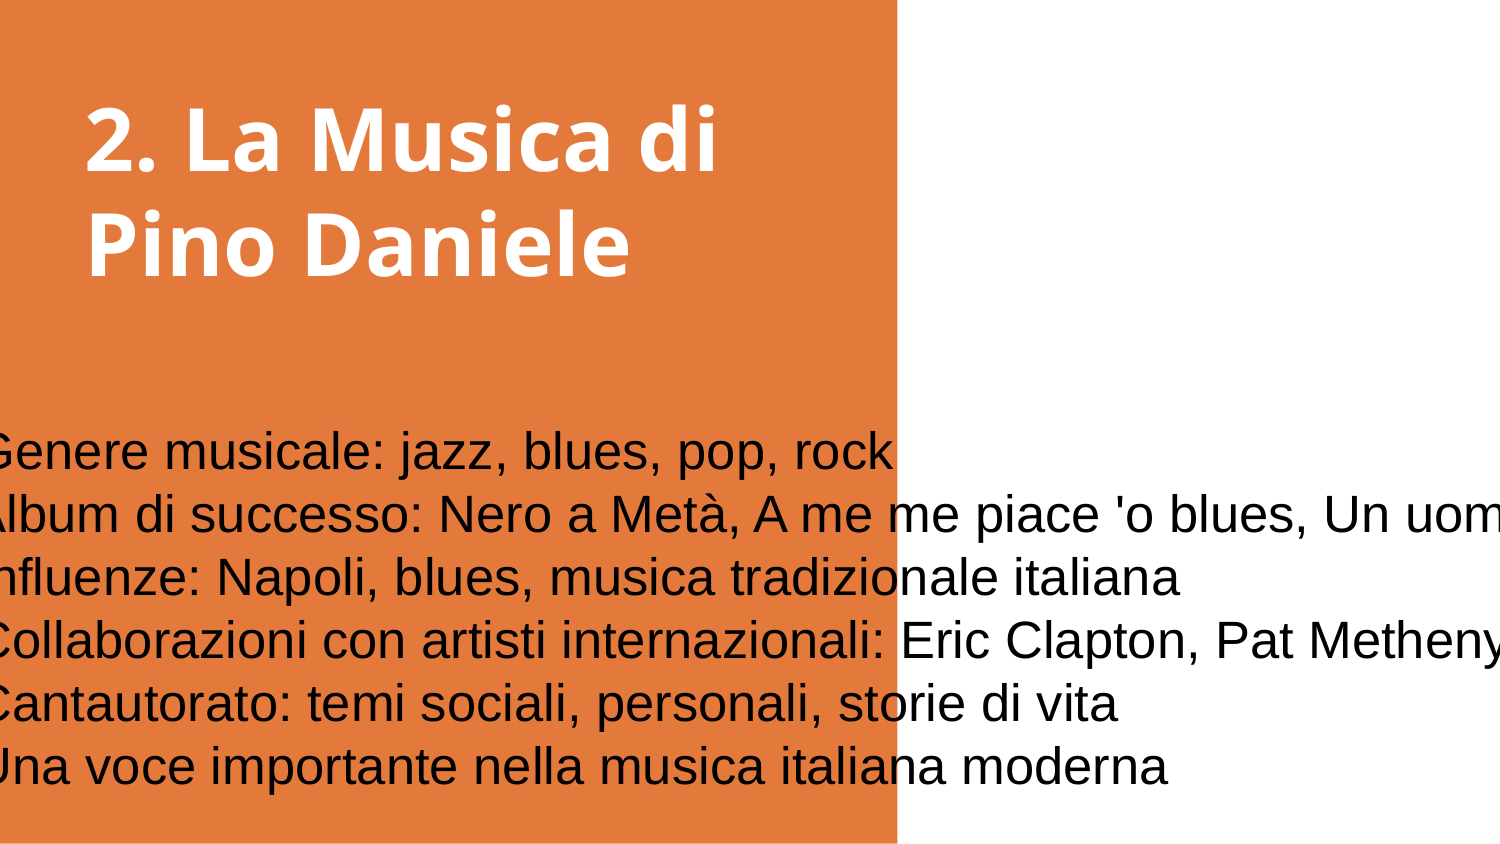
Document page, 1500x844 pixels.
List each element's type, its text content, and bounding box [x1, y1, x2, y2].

title 2. La Musica di Pino Daniele [84, 84, 821, 300]
text_box 1. Genere musicale: jazz, blues, pop, rock 2. Album di successo: Nero a Metà, A me me piace 'o blues, Un uomo in blues 3. Influenze: Napoli, blues, musica tradizionale italiana 4. Collaborazioni con artisti internazionali: Eric Clapton, Pat Metheny 5. Cantautorato: temi sociali, personali, storie di vita 6. Una voce importante nella musica italiana moderna [0, 374, 1500, 803]
